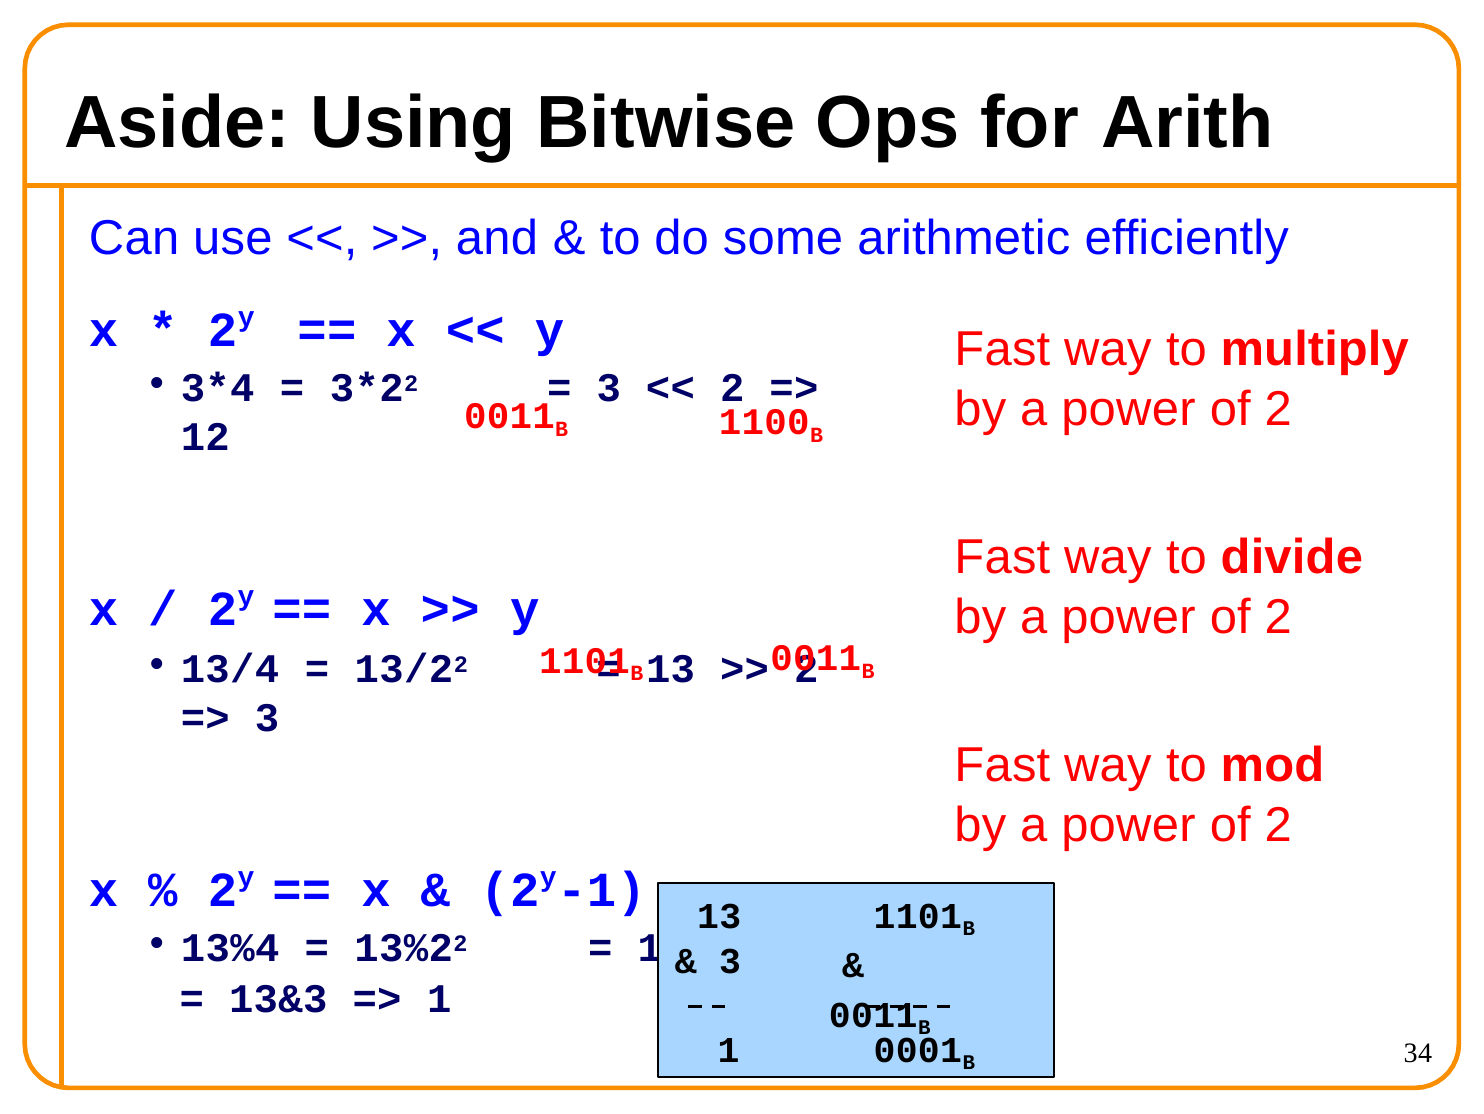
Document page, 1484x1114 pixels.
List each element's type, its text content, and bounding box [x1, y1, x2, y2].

text_box x * 2y == x << y 3*4 = 3*22 = 3 << 2 => 12 x / 2y == x >> y 13/4 = 13/22 = 13 >> 2 => 3 x % 2y == x & (2y-1) 13%4 = 13%22 = 13&(22-1) = 13&3 => 1 [78, 289, 867, 1021]
text_box Fast way to multiply by a power of 2 Fast way to divide by a power of 2 Fast way to mod by a power of 2 [952, 314, 1413, 852]
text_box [657, 881, 1056, 1079]
text_box 1100B [689, 395, 839, 454]
text_box 0011B [434, 389, 584, 448]
text_box Can use <<, >>, and & to do some arithmetic efficiently [86, 203, 1296, 265]
slide_number 34 [1397, 1034, 1439, 1114]
text_box 1101B [509, 634, 659, 693]
text_box 0011B [740, 631, 890, 691]
title Aside: Using Bitwise Ops for Arith [62, 70, 1279, 260]
